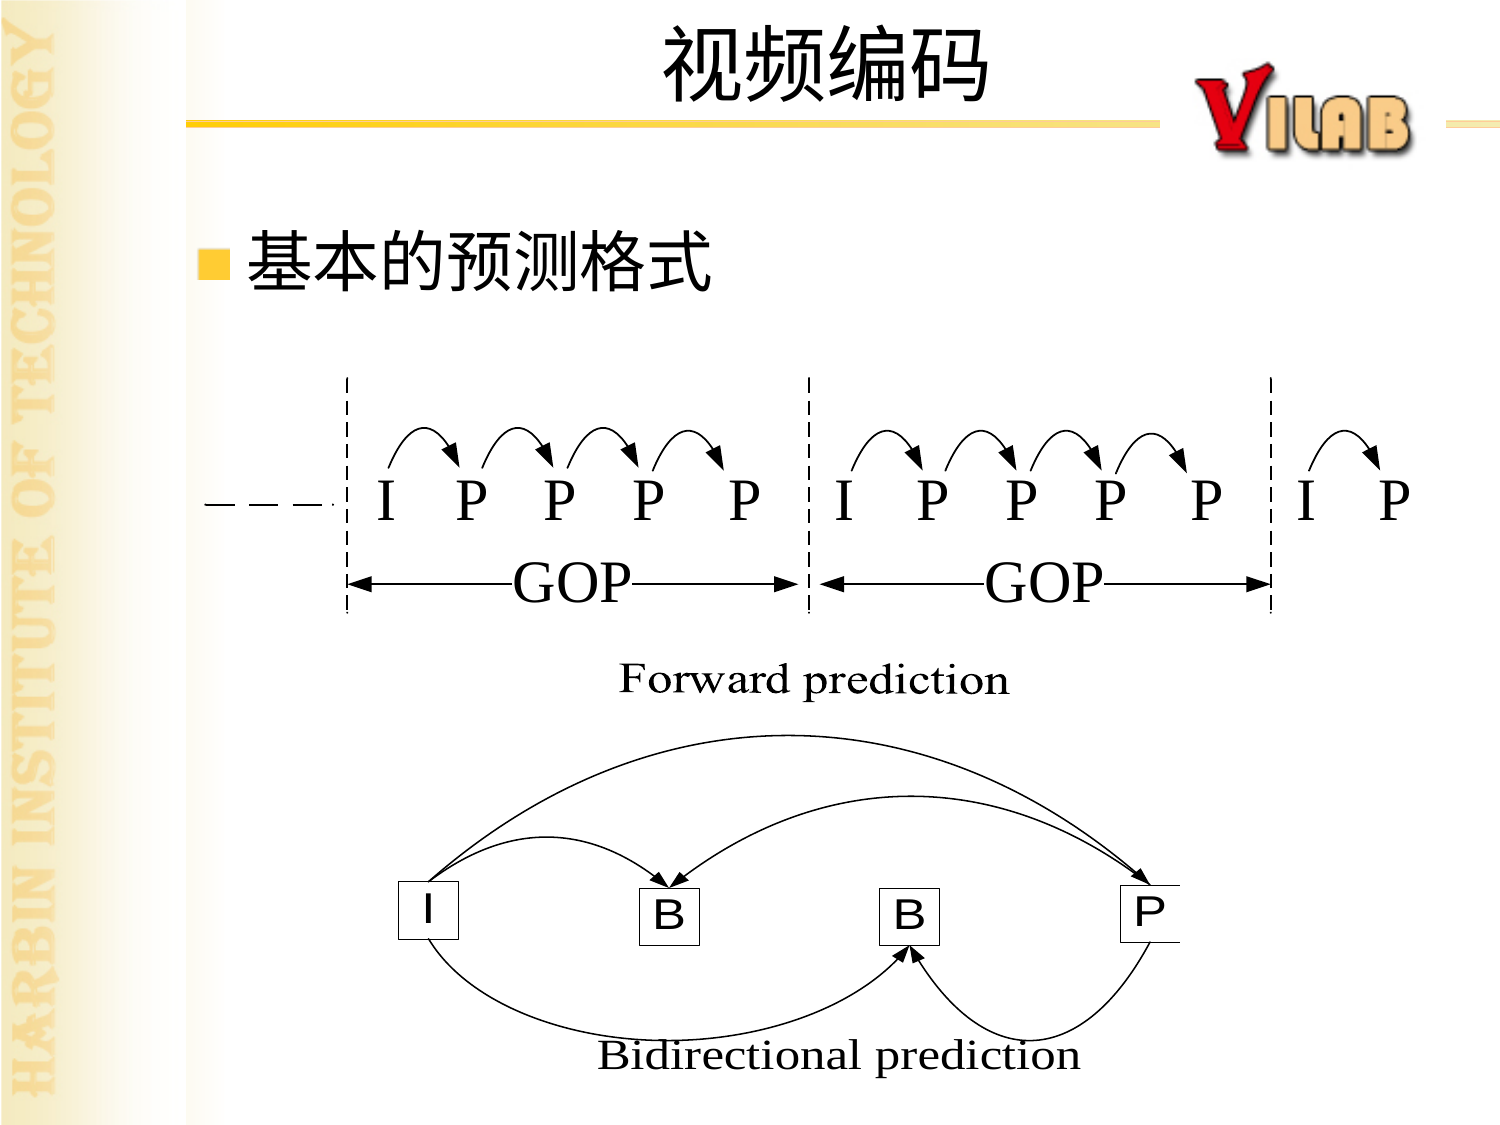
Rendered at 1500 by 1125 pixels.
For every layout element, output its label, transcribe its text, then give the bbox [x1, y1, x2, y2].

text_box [395, 650, 1181, 1101]
picture [0, 0, 186, 1125]
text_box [200, 373, 1454, 624]
list 基本的预测格式 [174, 212, 1450, 1000]
title 视频编码 [189, 12, 1465, 113]
picture [189, 240, 230, 280]
picture [1160, 113, 1446, 174]
